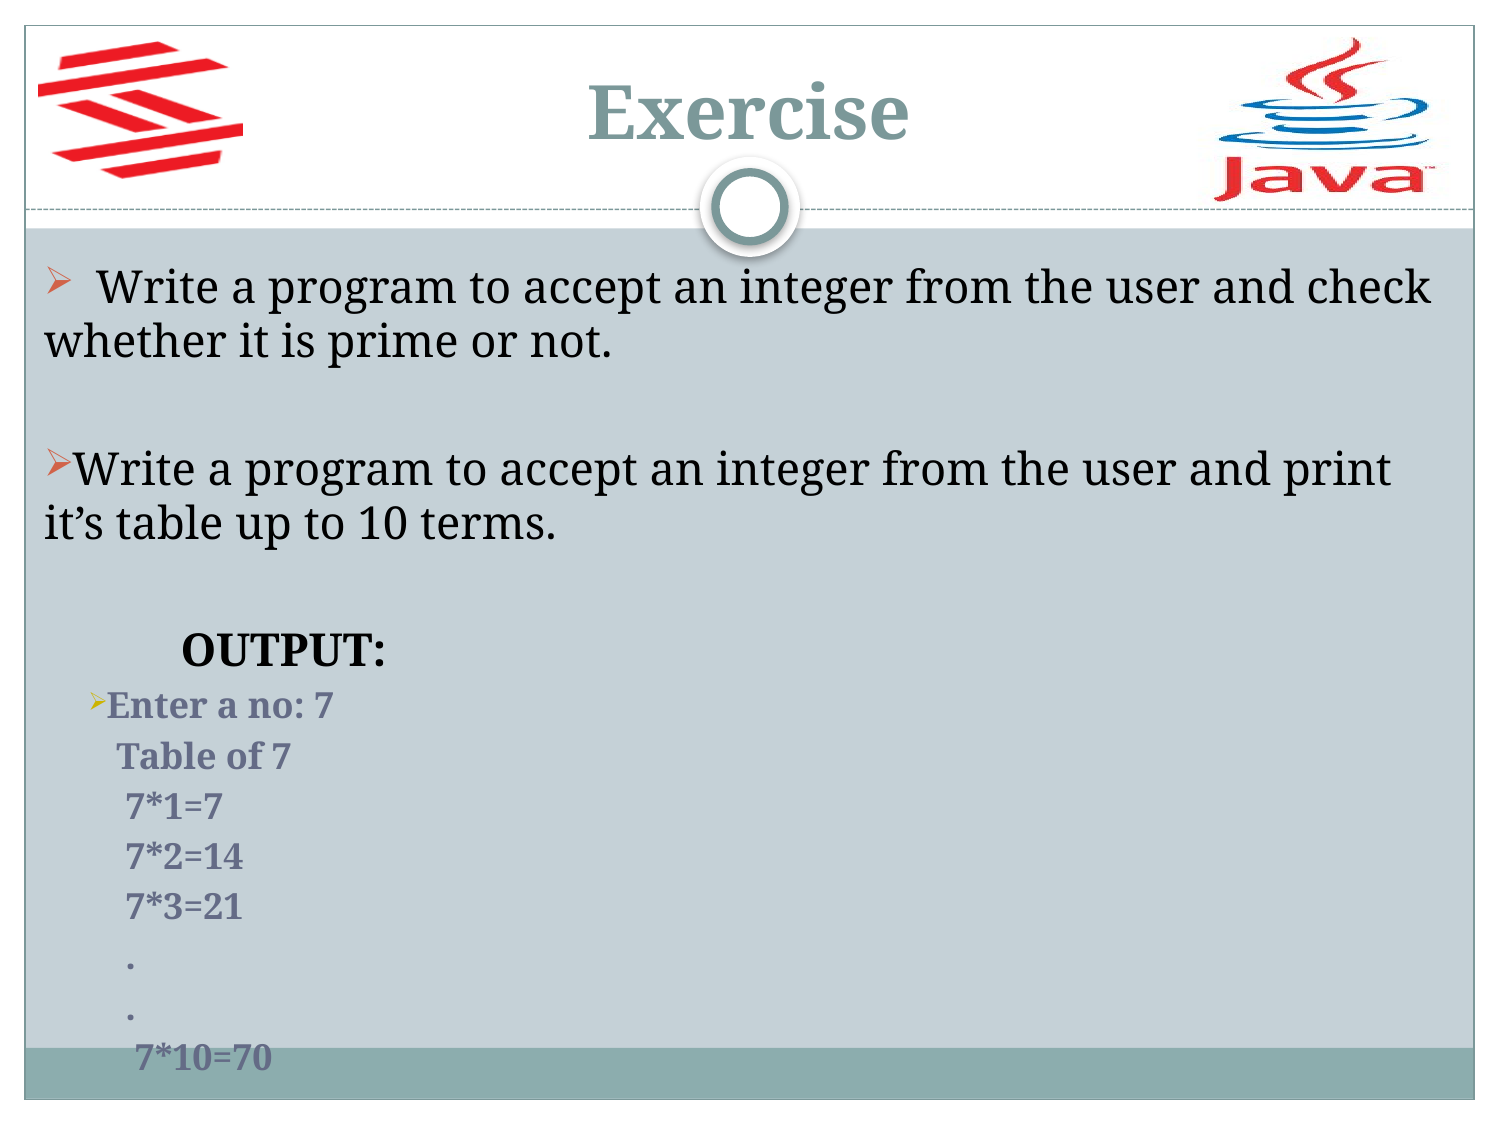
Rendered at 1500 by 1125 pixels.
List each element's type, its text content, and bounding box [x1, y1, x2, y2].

picture [1163, 30, 1471, 209]
list Write a program to accept an integer from the user and check whether it is prime or not. Write a program to accept an integer from the user and print it’s table up to 10 terms. OUTPUT: Enter a no: 7 Table of 7 7*1=7 7*2=14 7*3=21 . . 7*10=70 [29, 250, 1471, 1094]
picture [37, 40, 243, 185]
title Exercise [237, 37, 1157, 162]
